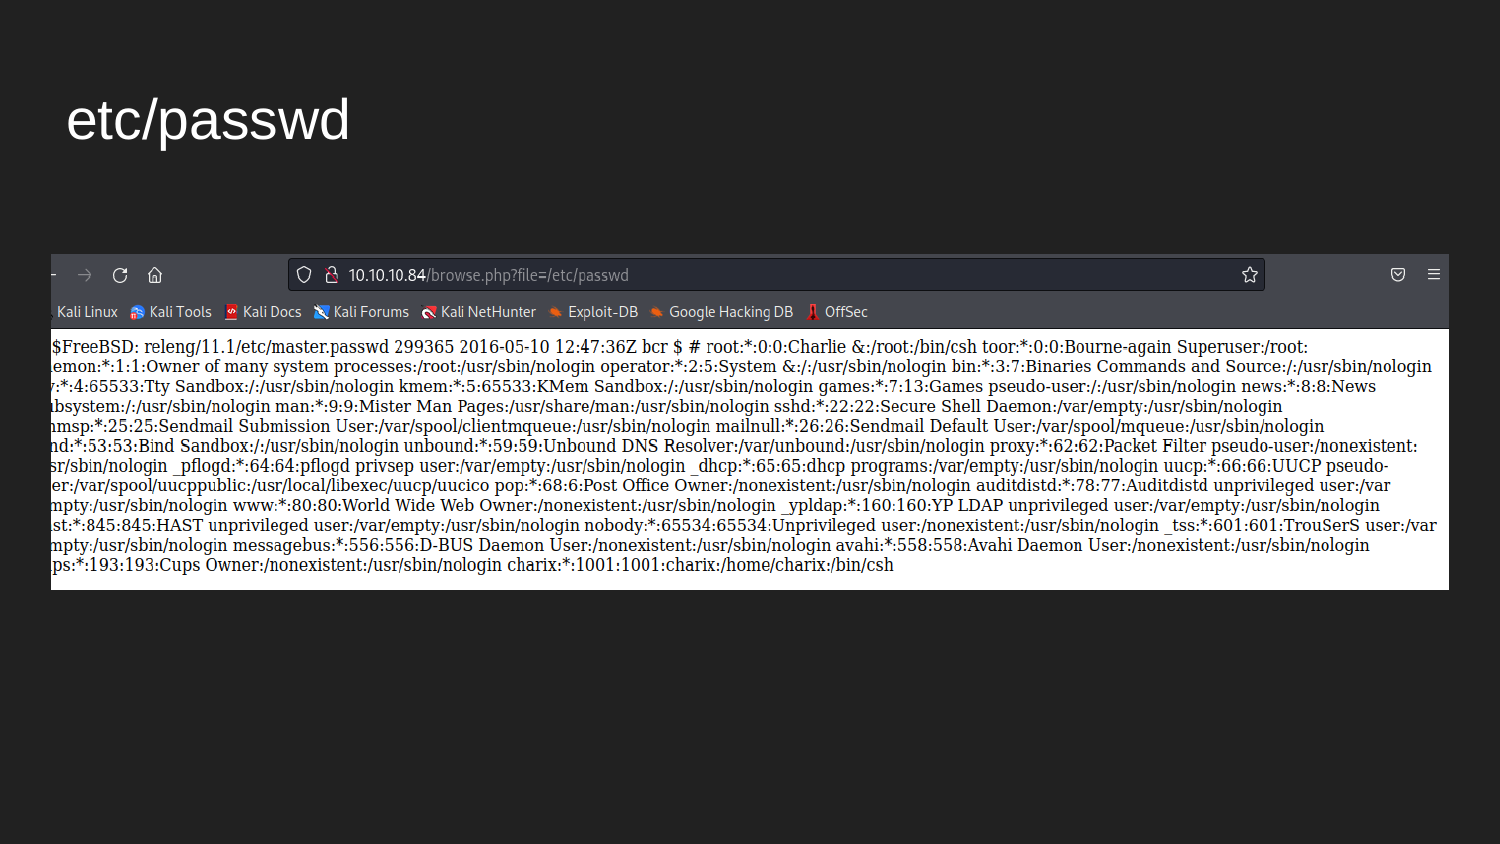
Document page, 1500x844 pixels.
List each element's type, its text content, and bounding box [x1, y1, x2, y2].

picture [50, 254, 1450, 590]
title etc/passwd [51, 72, 1449, 167]
